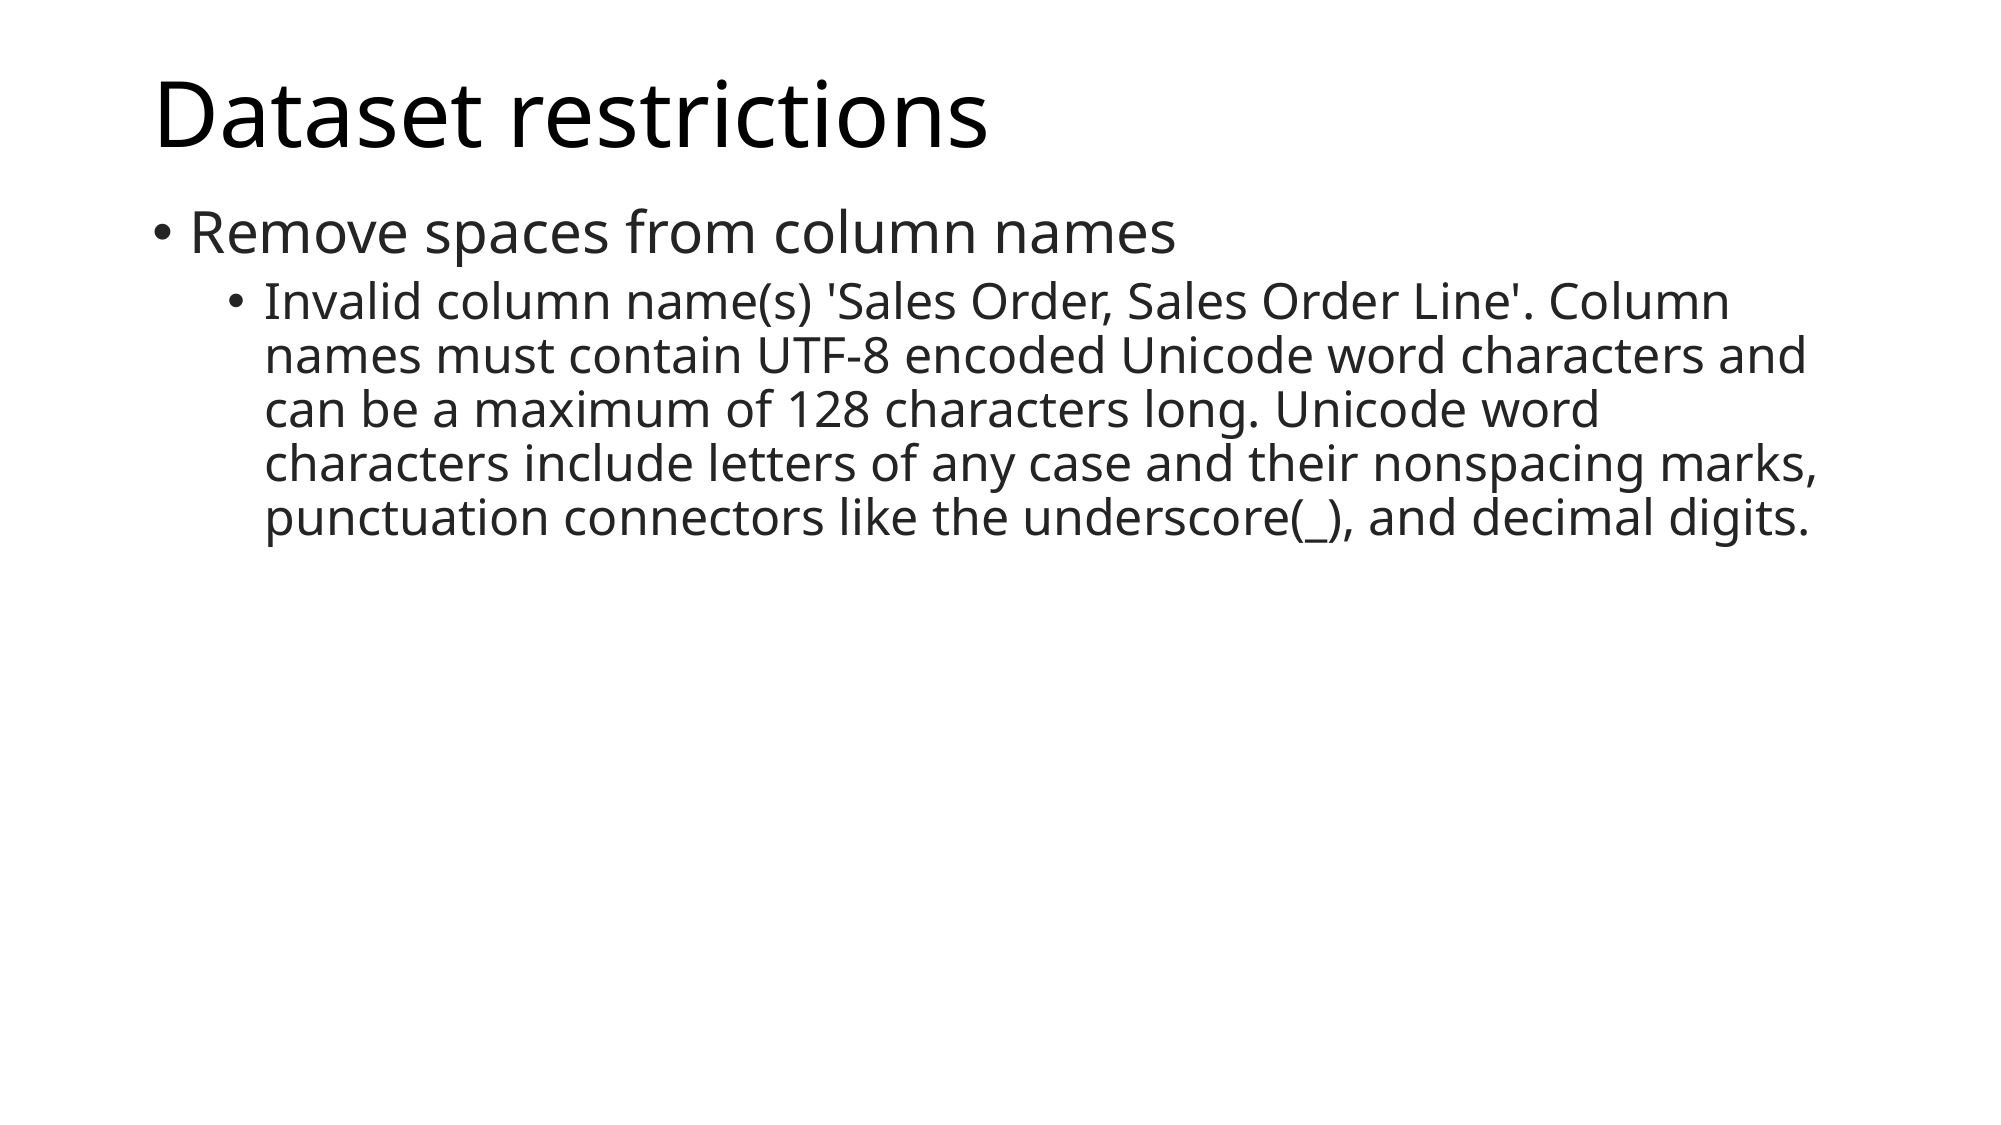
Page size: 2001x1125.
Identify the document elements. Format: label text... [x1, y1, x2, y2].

list Remove spaces from column names Invalid column name(s) 'Sales Order, Sales Order Line'. Column names must contain UTF-8 encoded Unicode word characters and can be a maximum of 128 characters long. Unicode word characters include letters of any case and their nonspacing marks, punctuation connectors like the underscore(_), and decimal digits. [137, 195, 1863, 1014]
title Dataset restrictions [137, 59, 1863, 175]
